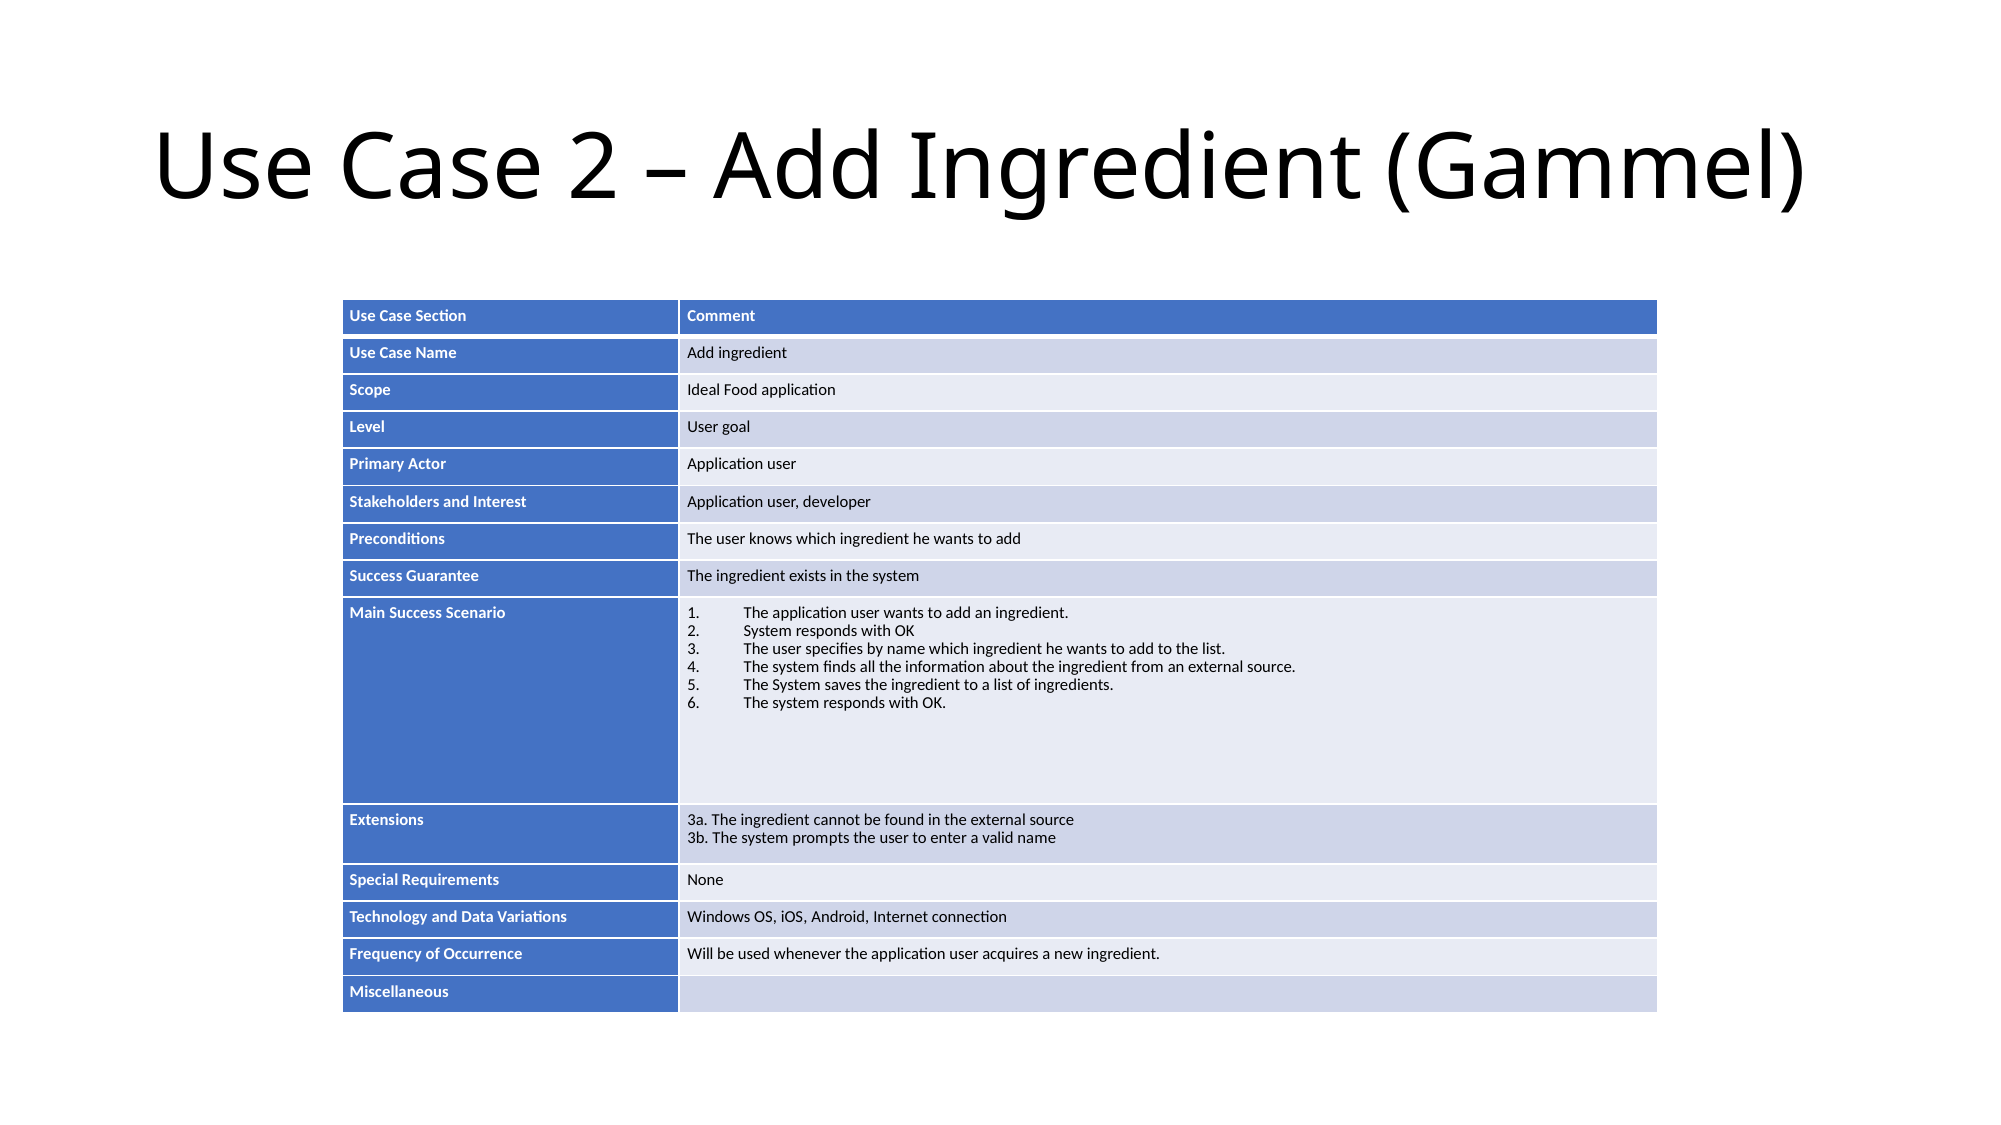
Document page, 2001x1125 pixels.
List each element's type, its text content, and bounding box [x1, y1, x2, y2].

title Use Case 2 – Add Ingredient (Gammel) [137, 59, 1863, 278]
table_cell User goal [680, 412, 1657, 447]
table_cell Add ingredient [680, 339, 1657, 373]
table_cell Primary Actor [343, 449, 678, 485]
table_cell Miscellaneous [343, 976, 678, 1012]
table_cell Preconditions [343, 524, 678, 559]
table_header Use Case Section [343, 300, 678, 334]
table_cell Success Guarantee [343, 561, 678, 596]
table_cell Main Success Scenario [343, 598, 678, 803]
table_cell Ideal Food application [680, 375, 1657, 410]
table_cell The user knows which ingredient he wants to add [680, 524, 1657, 559]
table_cell Will be used whenever the application user acquires a new ingredient. [680, 939, 1657, 975]
table_cell Frequency of Occurrence [343, 939, 678, 975]
table_cell None [680, 865, 1657, 900]
table_header Comment [680, 300, 1657, 334]
table_cell Special Requirements [343, 865, 678, 900]
table_cell Scope [343, 375, 678, 410]
table_cell 3a. The ingredient cannot be found in the external source 3b. The system prompts the user to enter a valid name [680, 805, 1657, 863]
table_cell Level [343, 412, 678, 447]
table_cell Extensions [343, 805, 678, 863]
table_cell [680, 976, 1657, 1012]
table_cell The ingredient exists in the system [680, 561, 1657, 596]
table_cell Application user [680, 449, 1657, 485]
table_cell Application user, developer [680, 486, 1657, 522]
table_cell Use Case Name [343, 339, 678, 373]
table_cell Technology and Data Variations [343, 902, 678, 937]
table_cell The application user wants to add an ingredient. System responds with OK The user specifies by name which ingredient he wants to add to the list. The system finds all the information about the ingredient from an external source. The System saves the ingredient to a list of ingredients. The system responds with OK. [680, 598, 1657, 803]
table_cell Windows OS, iOS, Android, Internet connection [680, 902, 1657, 937]
table_cell Stakeholders and Interest [343, 486, 678, 522]
